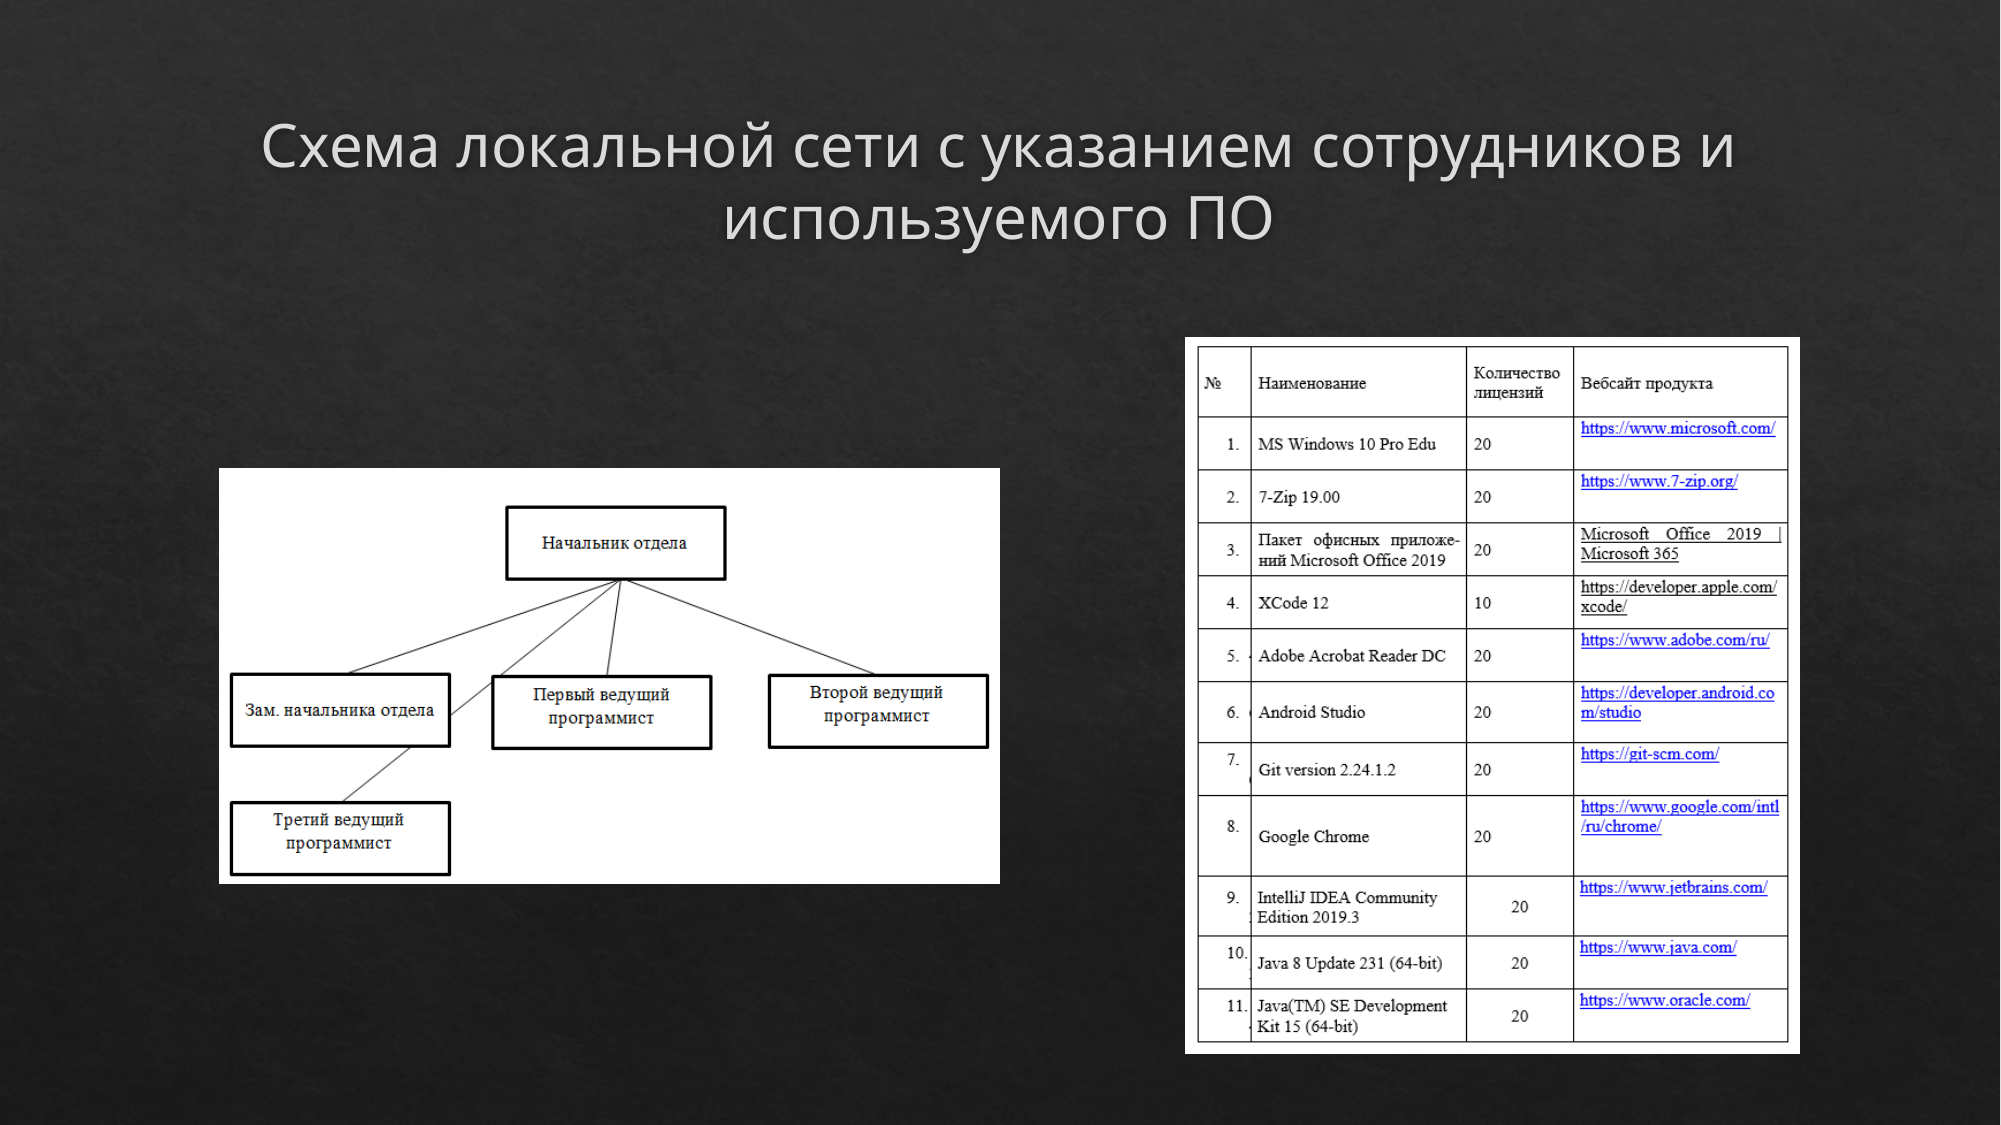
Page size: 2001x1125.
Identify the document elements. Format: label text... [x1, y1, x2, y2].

title Схема локальной сети с указанием сотрудников и используемого ПО [149, 99, 1849, 260]
picture [219, 468, 1000, 884]
picture [1185, 337, 1800, 1054]
